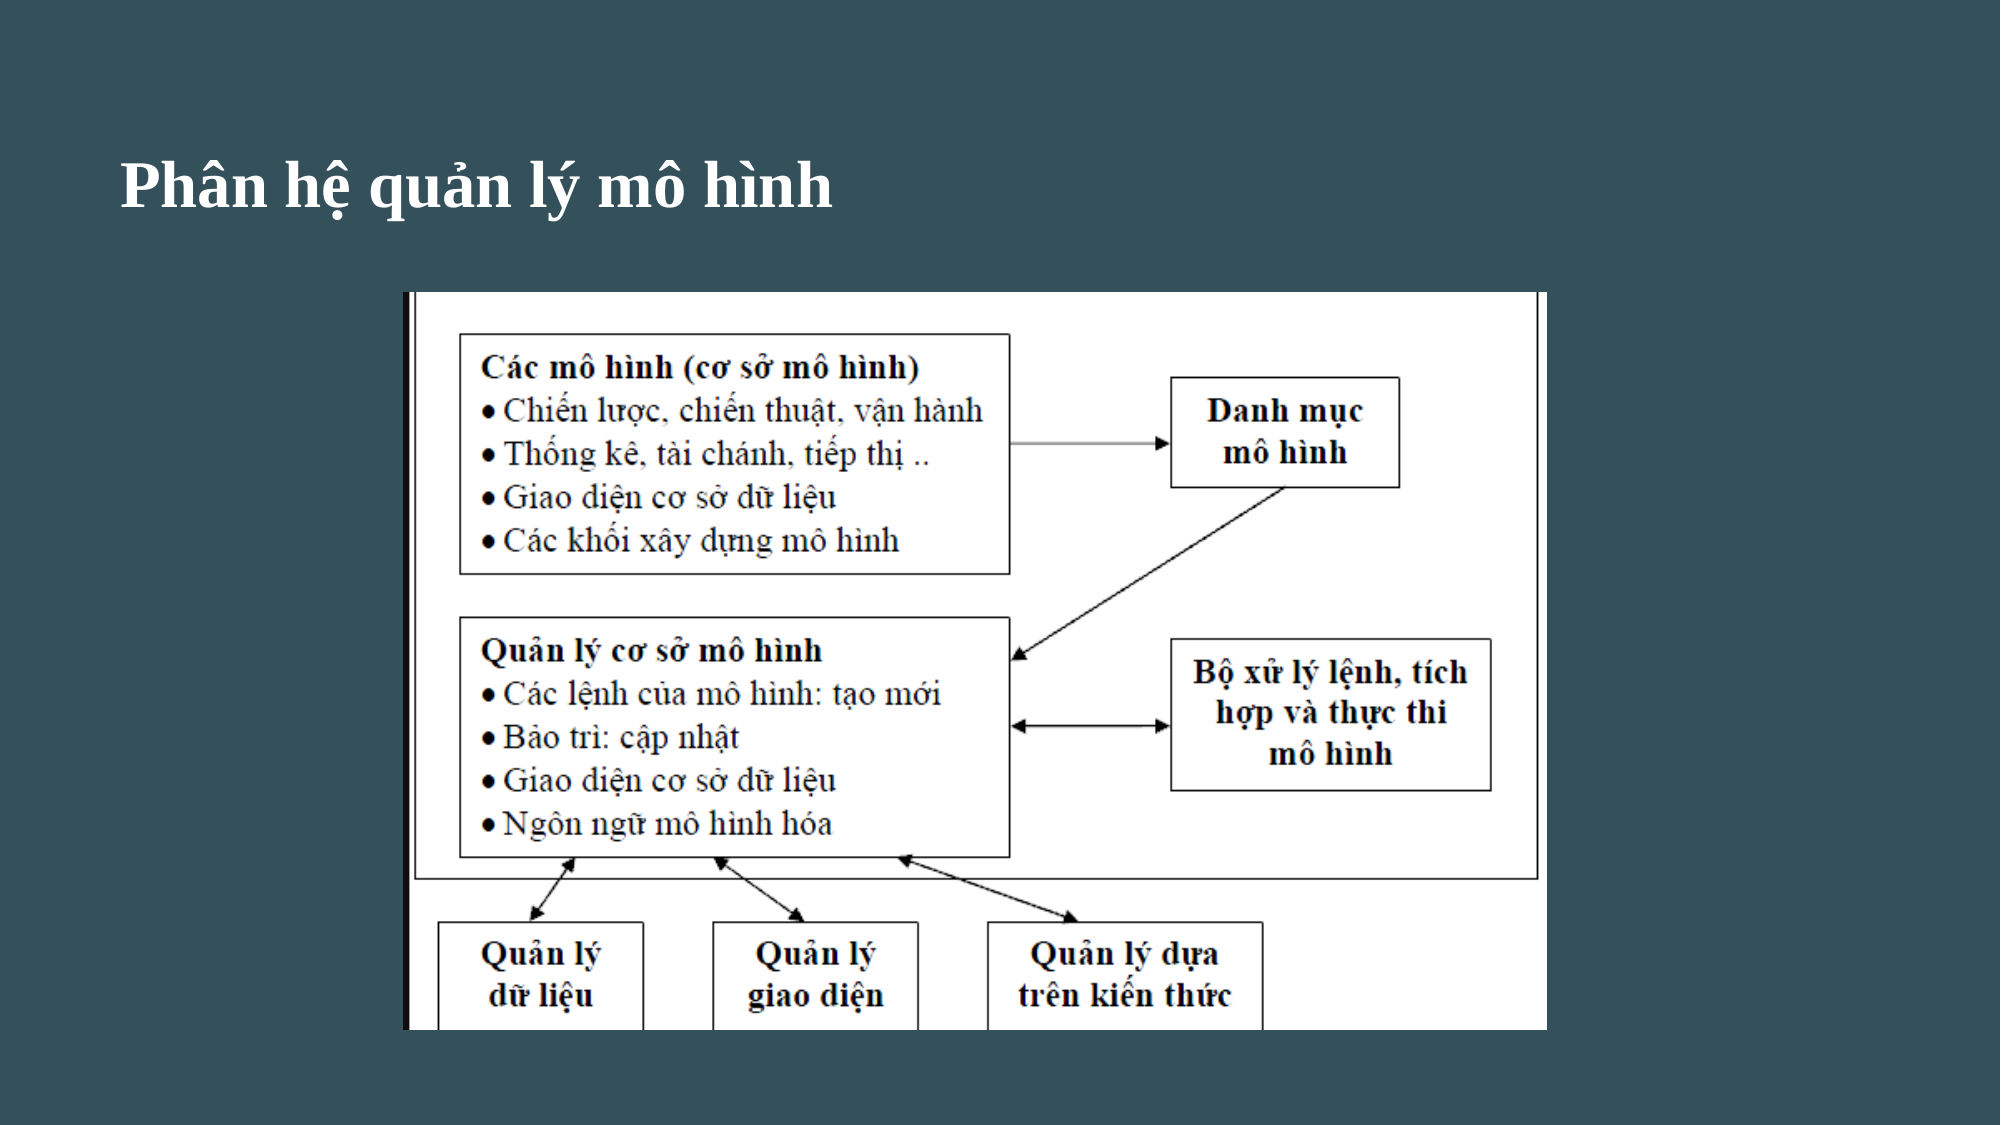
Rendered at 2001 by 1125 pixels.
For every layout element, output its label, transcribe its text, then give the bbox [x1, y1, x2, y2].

title Phân hệ quản lý mô hình [120, 140, 1880, 271]
picture [403, 292, 1547, 1030]
